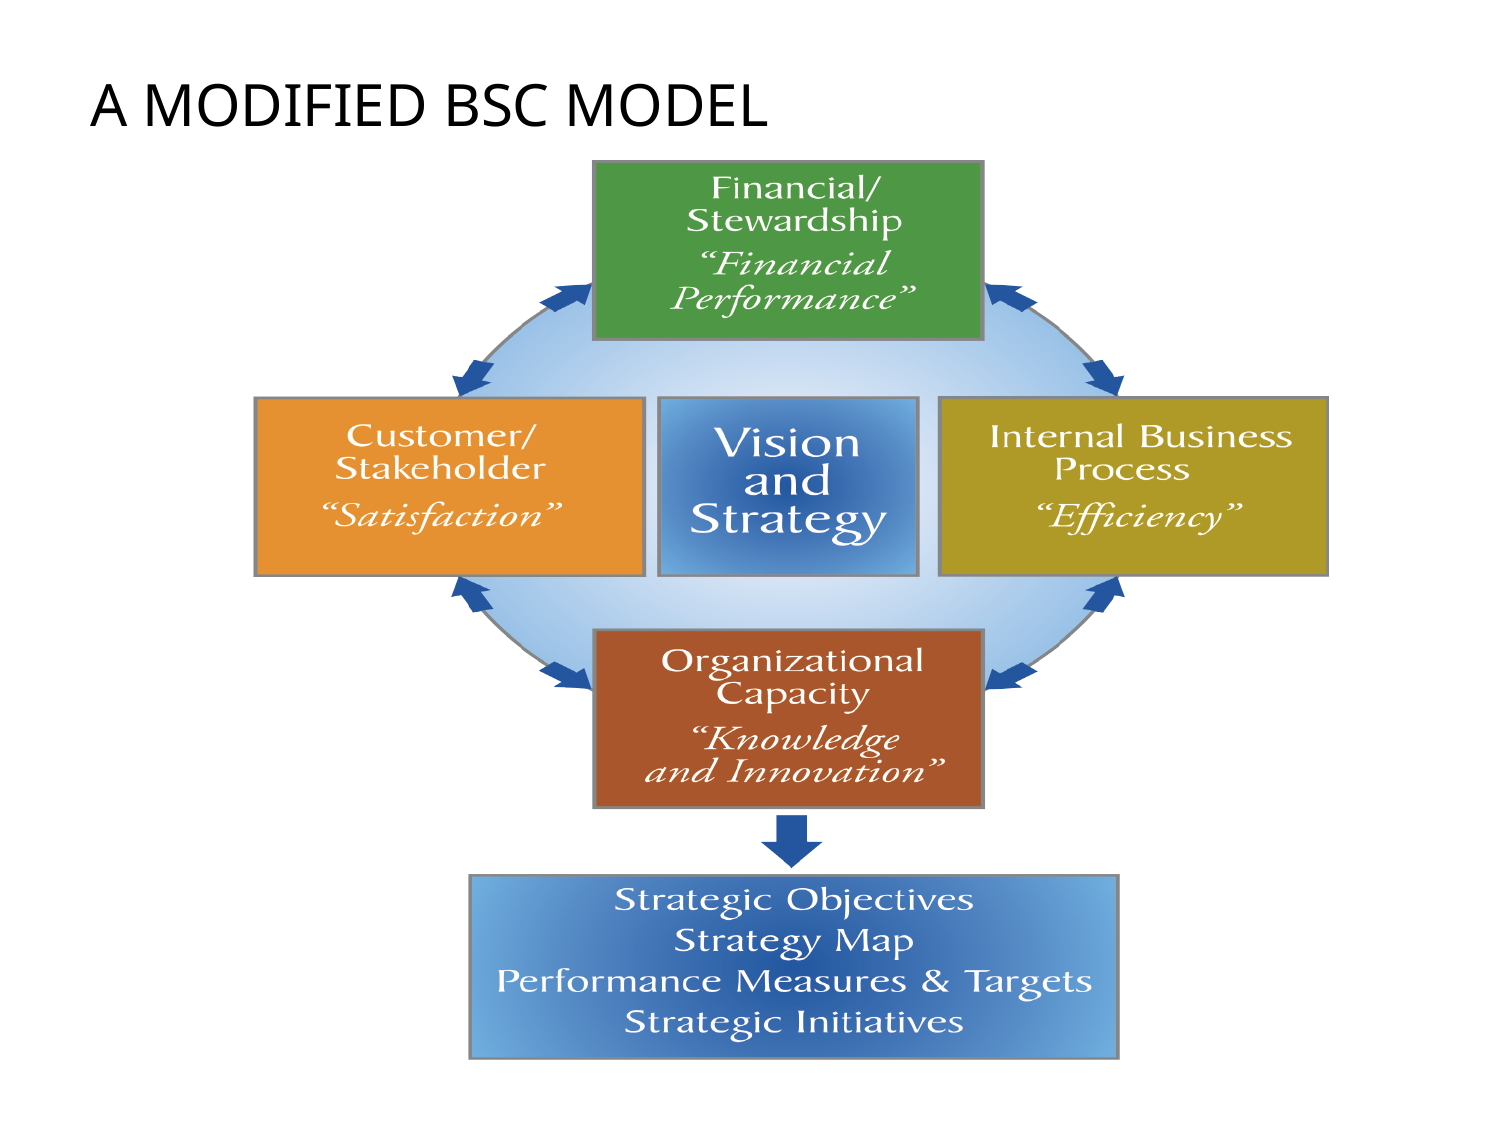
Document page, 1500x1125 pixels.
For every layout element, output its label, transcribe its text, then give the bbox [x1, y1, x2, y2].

title A modified BSC Model [75, 45, 1425, 161]
picture [253, 160, 1329, 1060]
